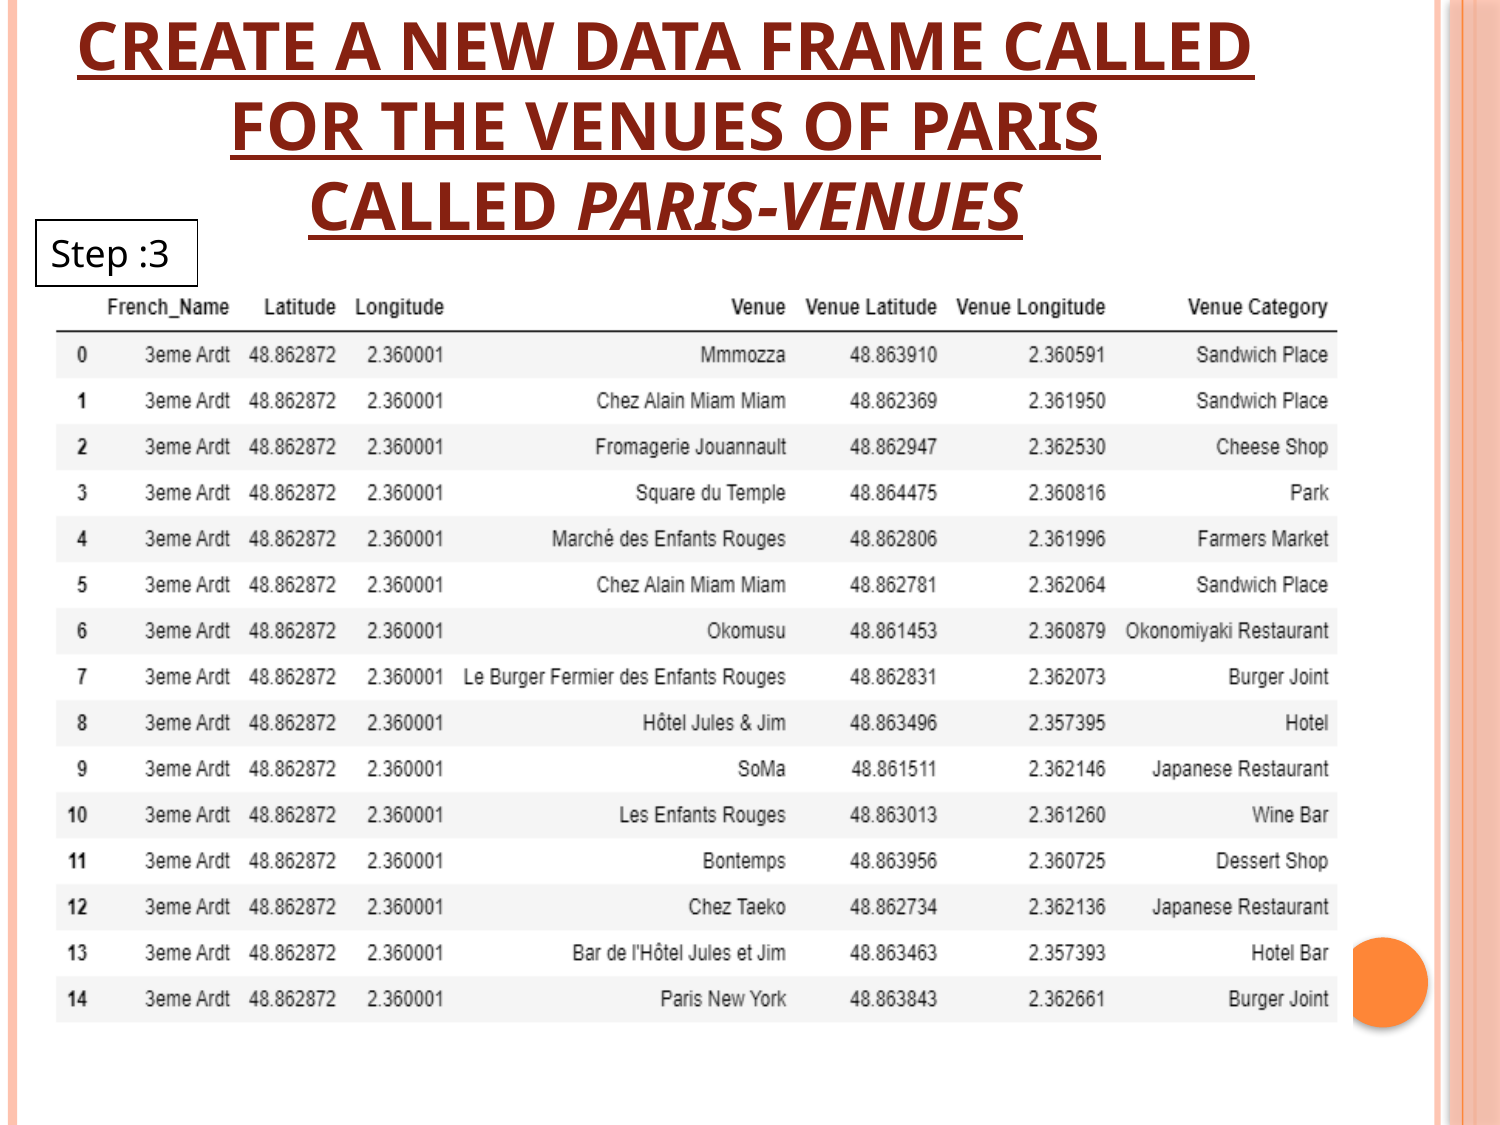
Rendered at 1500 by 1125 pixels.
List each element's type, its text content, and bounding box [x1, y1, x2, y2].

title Create a new data frame called for the venues of Paris called paris-venues [53, 0, 1279, 252]
table_header Step :3 [37, 221, 197, 267]
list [40, 266, 1353, 1036]
